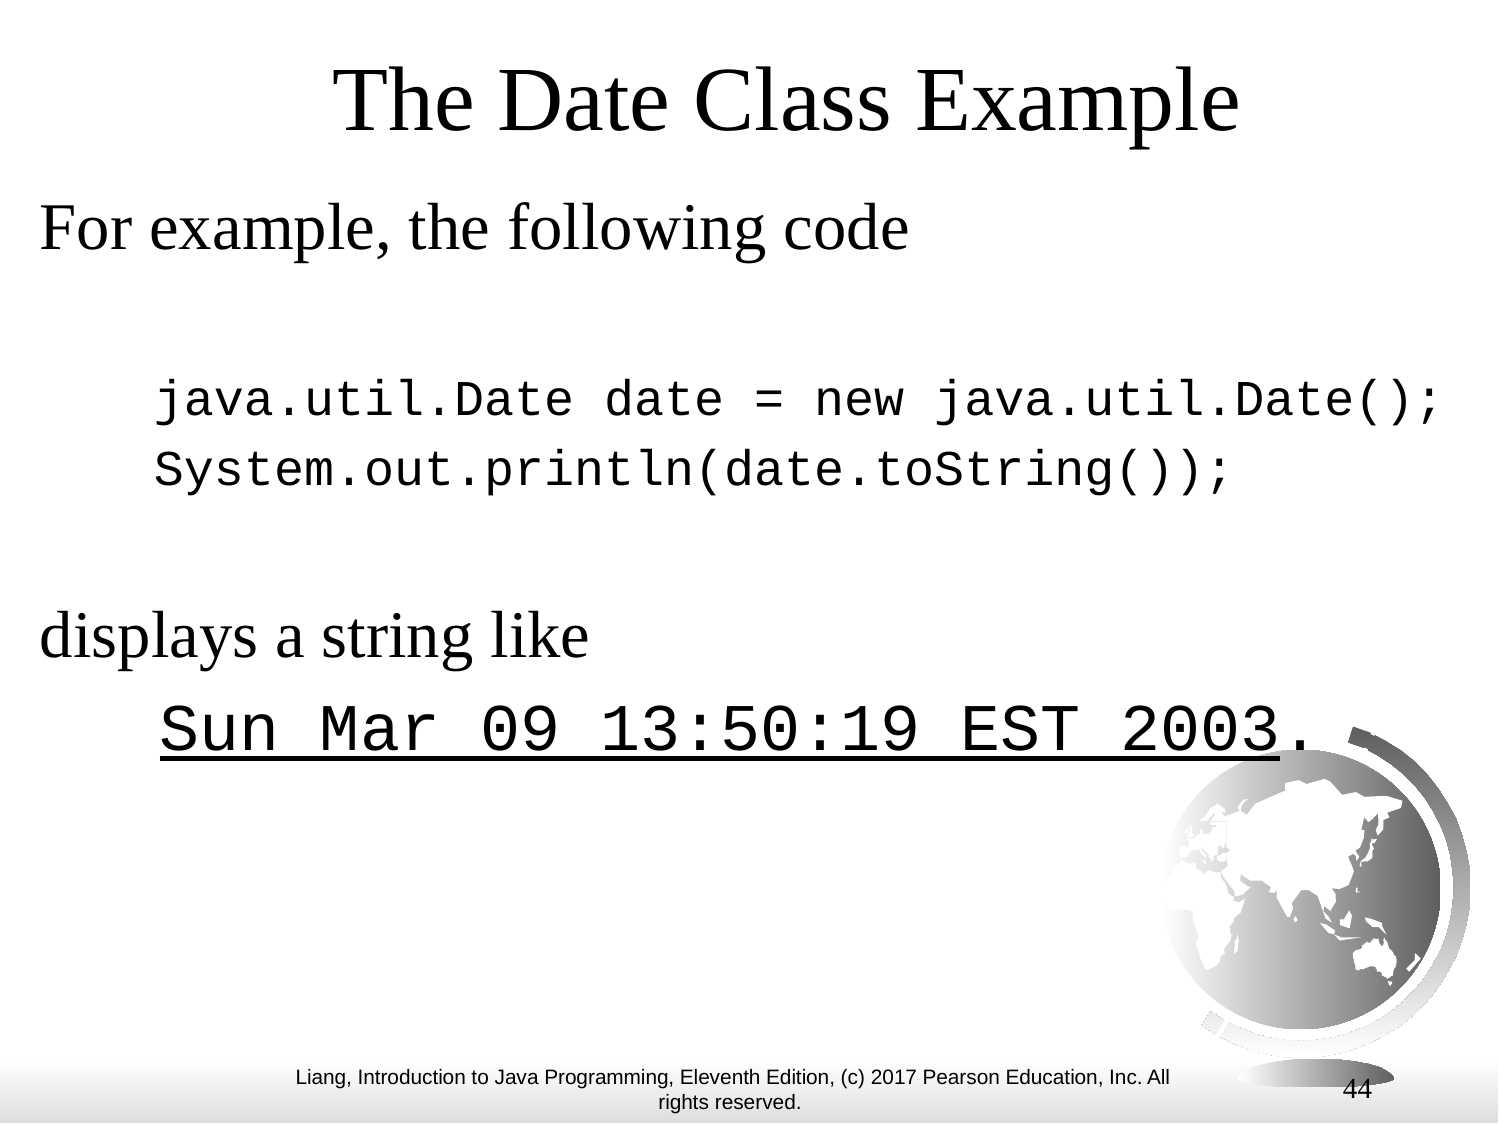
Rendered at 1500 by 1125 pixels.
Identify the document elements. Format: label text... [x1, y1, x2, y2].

slide_number 44 [1074, 1049, 1388, 1125]
title The Date Class Example [75, 50, 1500, 138]
list For example, the following code java.util.Date date = new java.util.Date(); System.out.println(date.toString()); displays a string like Sun Mar 09 13:50:19 EST 2003. [24, 174, 1500, 1025]
